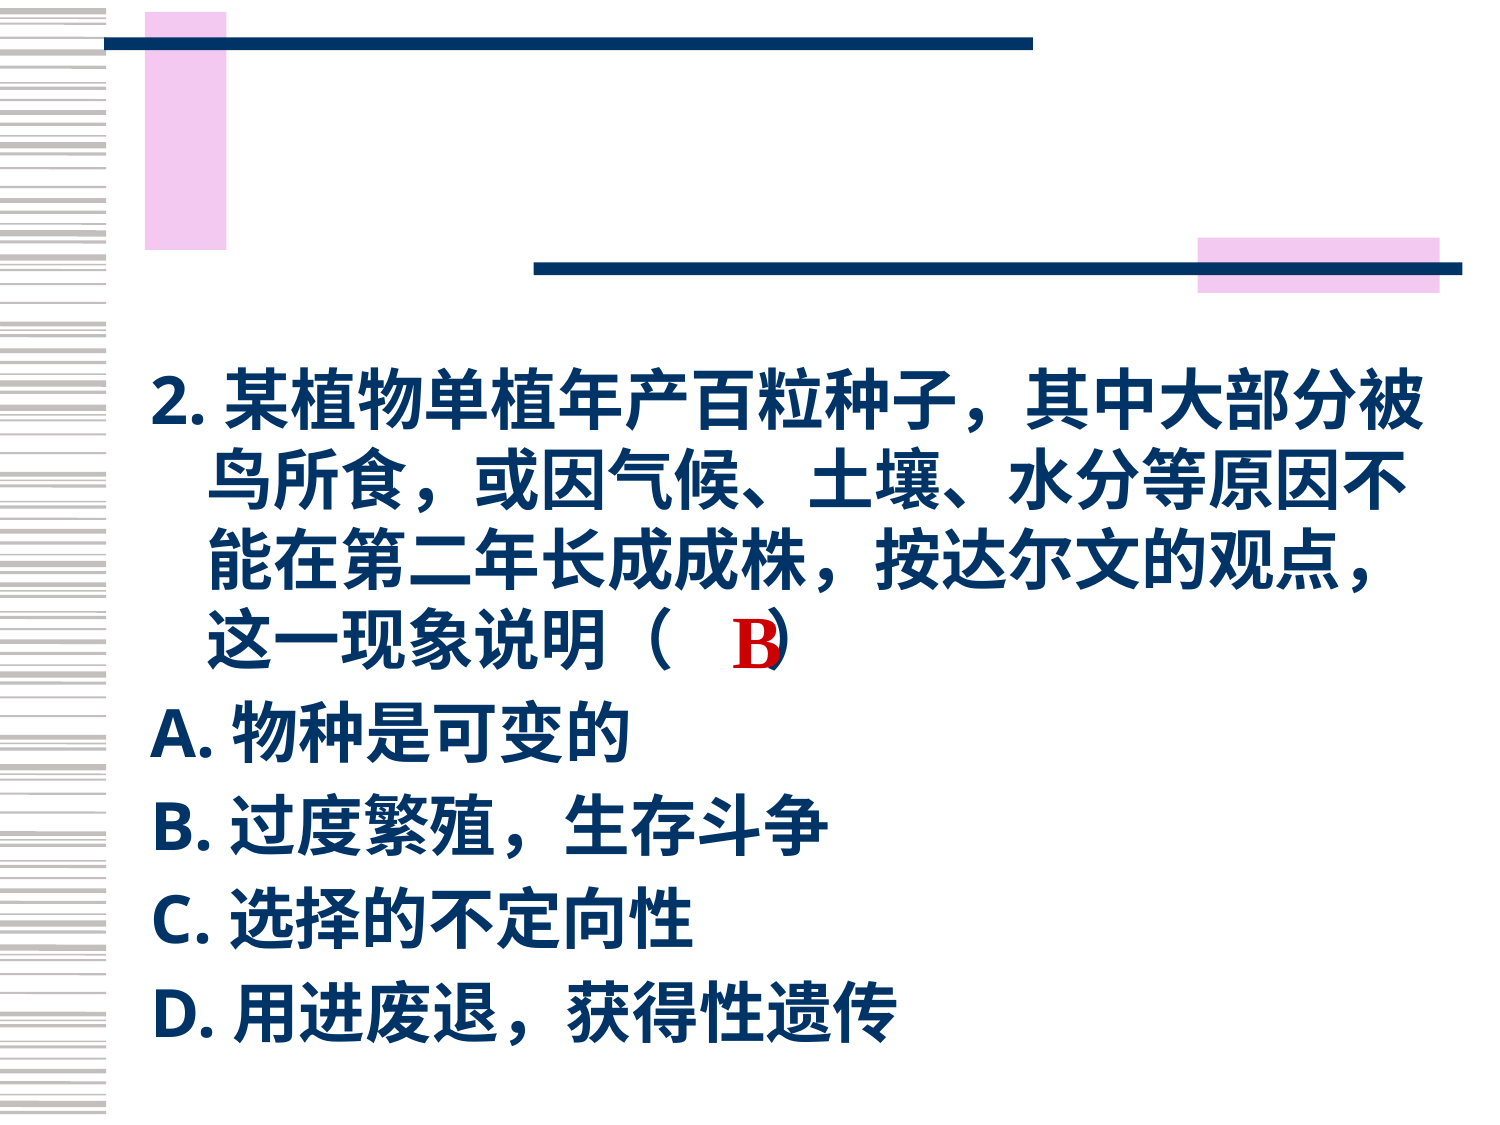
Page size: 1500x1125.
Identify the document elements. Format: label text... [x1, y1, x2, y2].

text_box B [717, 586, 798, 692]
list 2.某植物单植年产百粒种子，其中大部分被鸟所食，或因气候、土壤、水分等原因不能在第二年长成成株，按达尔文的观点，这一现象说明（ ） A.物种是可变的 B.过度繁殖，生存斗争 C.选择的不定向性 D.用进废退，获得性遗传 [135, 349, 1442, 1072]
